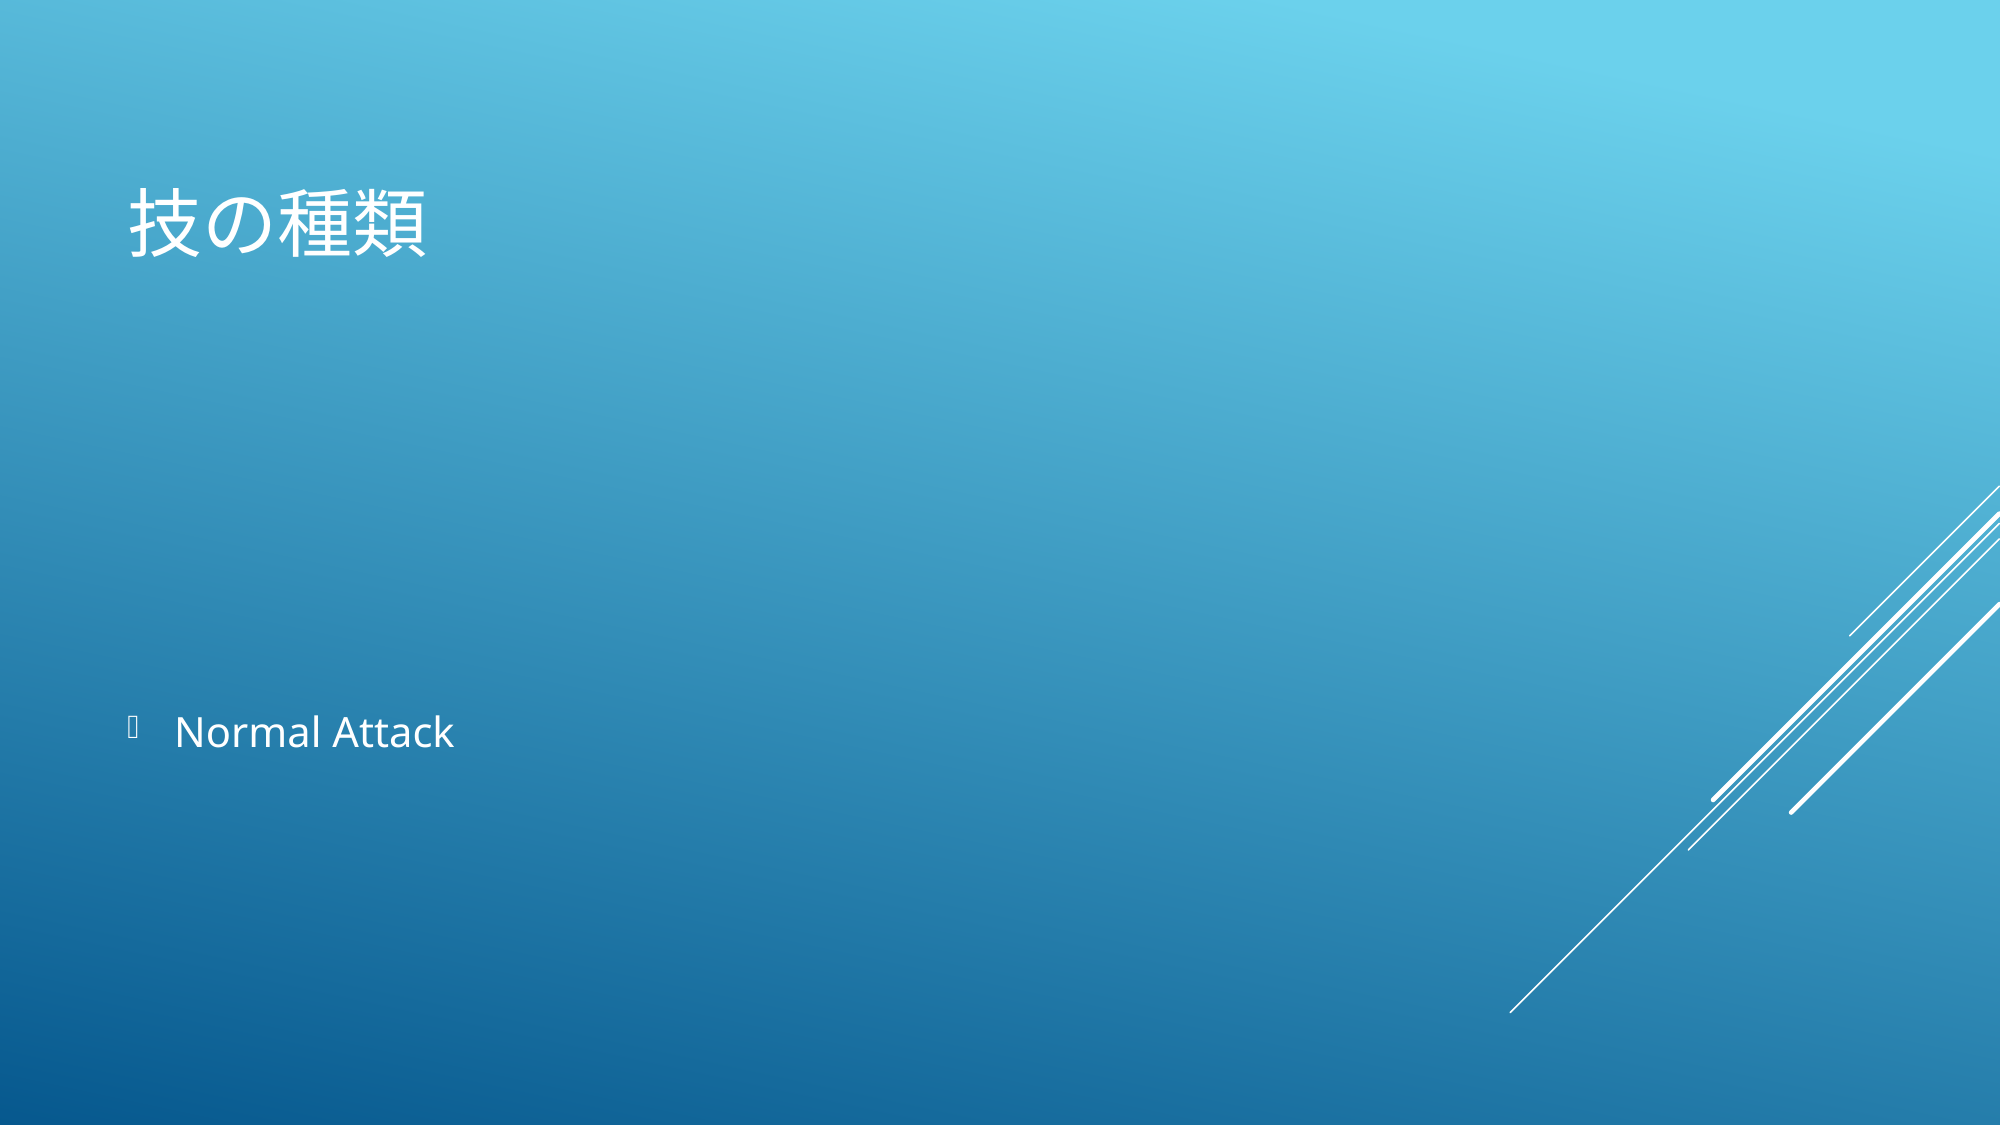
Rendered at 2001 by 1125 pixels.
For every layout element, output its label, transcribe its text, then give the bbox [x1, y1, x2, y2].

list Normal Attack [112, 434, 1513, 1028]
title 技の種類 [112, 97, 1513, 346]
